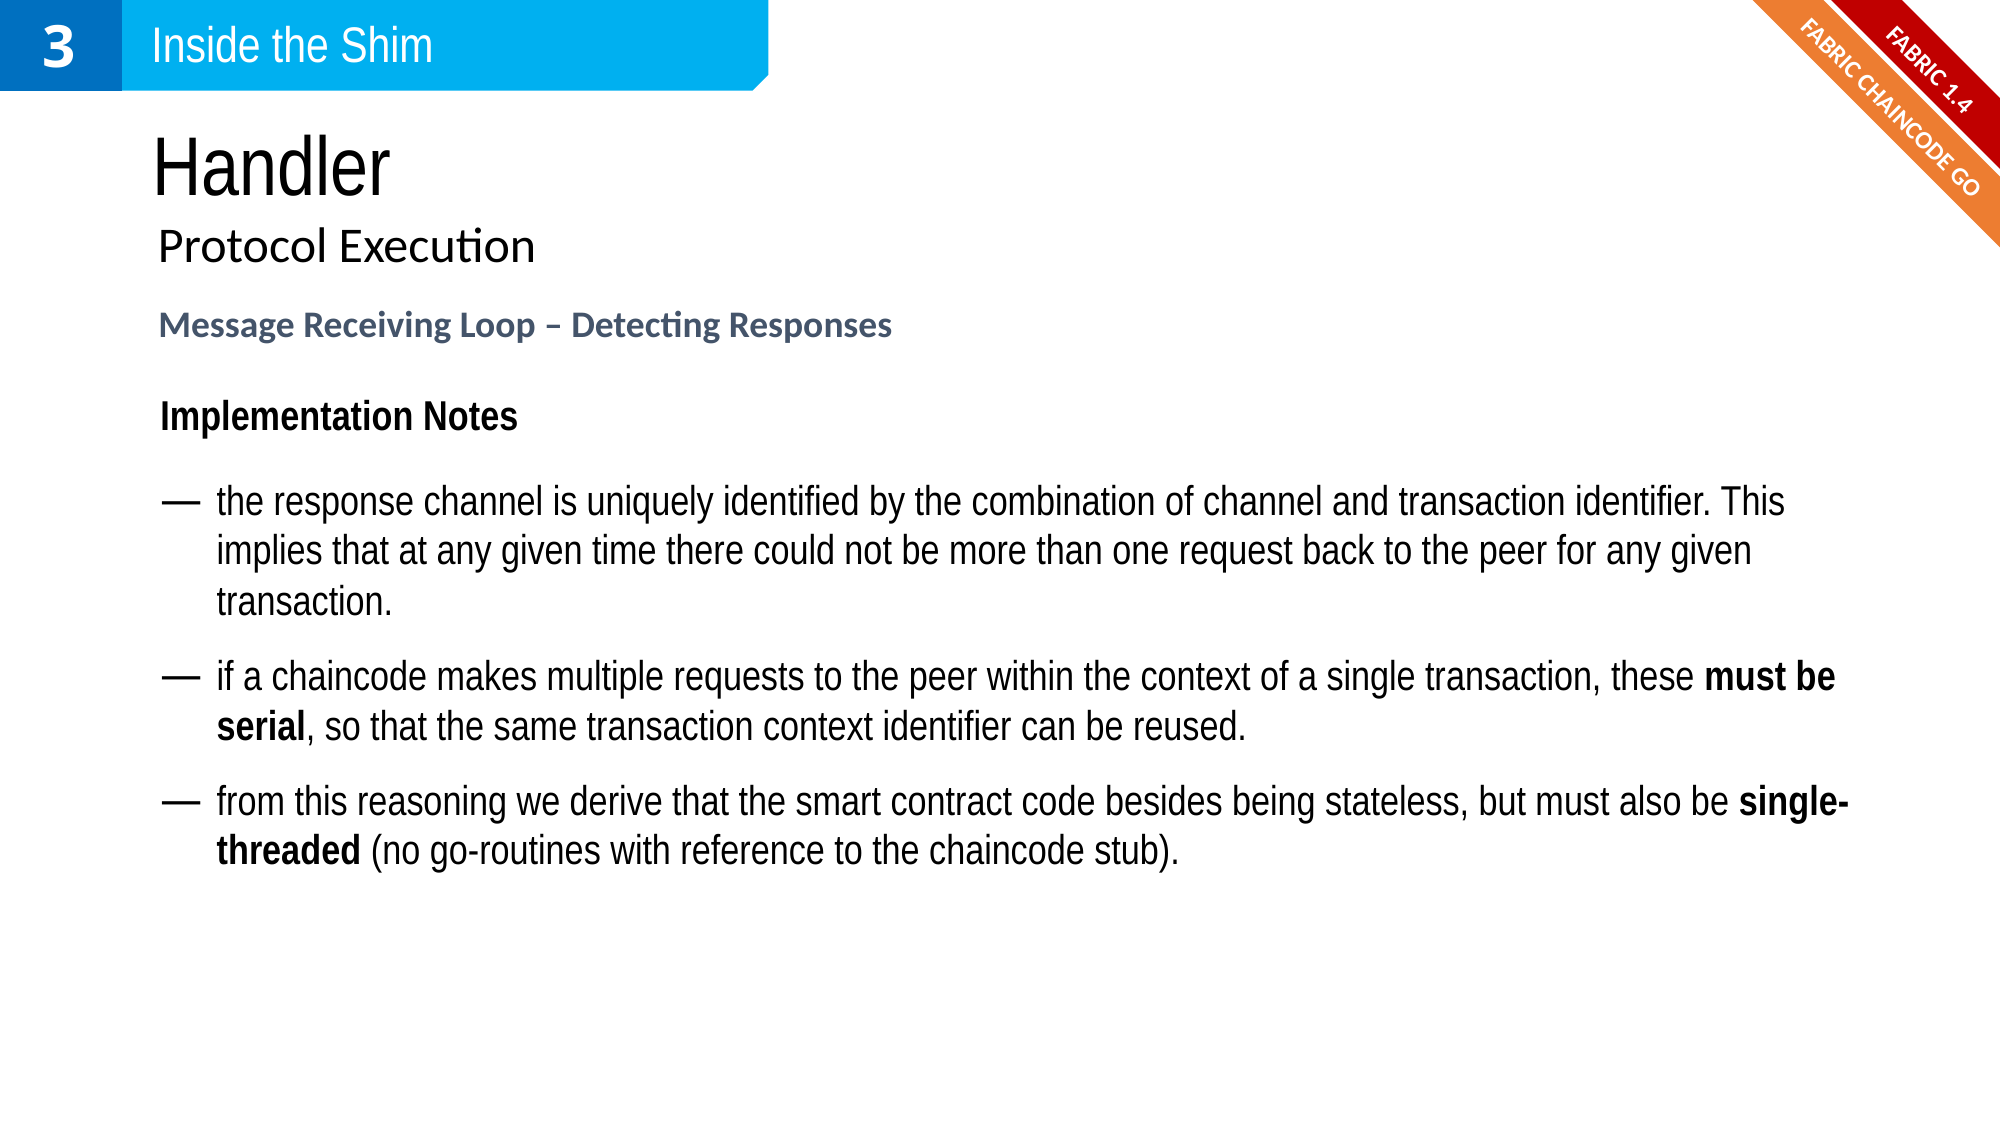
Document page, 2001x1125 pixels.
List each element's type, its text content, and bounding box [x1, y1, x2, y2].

text_box FABRIC CHAINCODE GO [1752, 0, 2000, 248]
text_box Implementation Notes [145, 381, 1902, 446]
text_box FABRIC 1.4 [1831, 0, 2000, 169]
text_box Protocol Execution [143, 205, 552, 280]
text_box the response channel is uniquely identified by the combination of channel and transaction identifier. This implies that at any given time there could not be more than one request back to the peer for any given transaction. if a chaincode makes multiple requests to the peer within the context of a single transaction, these must be serial, so that the same transaction context identifier can be reused. from this reasoning we derive that the smart contract code besides being stateless, but must also be single-threaded (no go-routines with reference to the chaincode stub). [145, 465, 1902, 881]
title Handler [137, 59, 1863, 278]
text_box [0, 0, 768, 91]
text_box Message Receiving Loop – Detecting Responses [143, 292, 909, 353]
